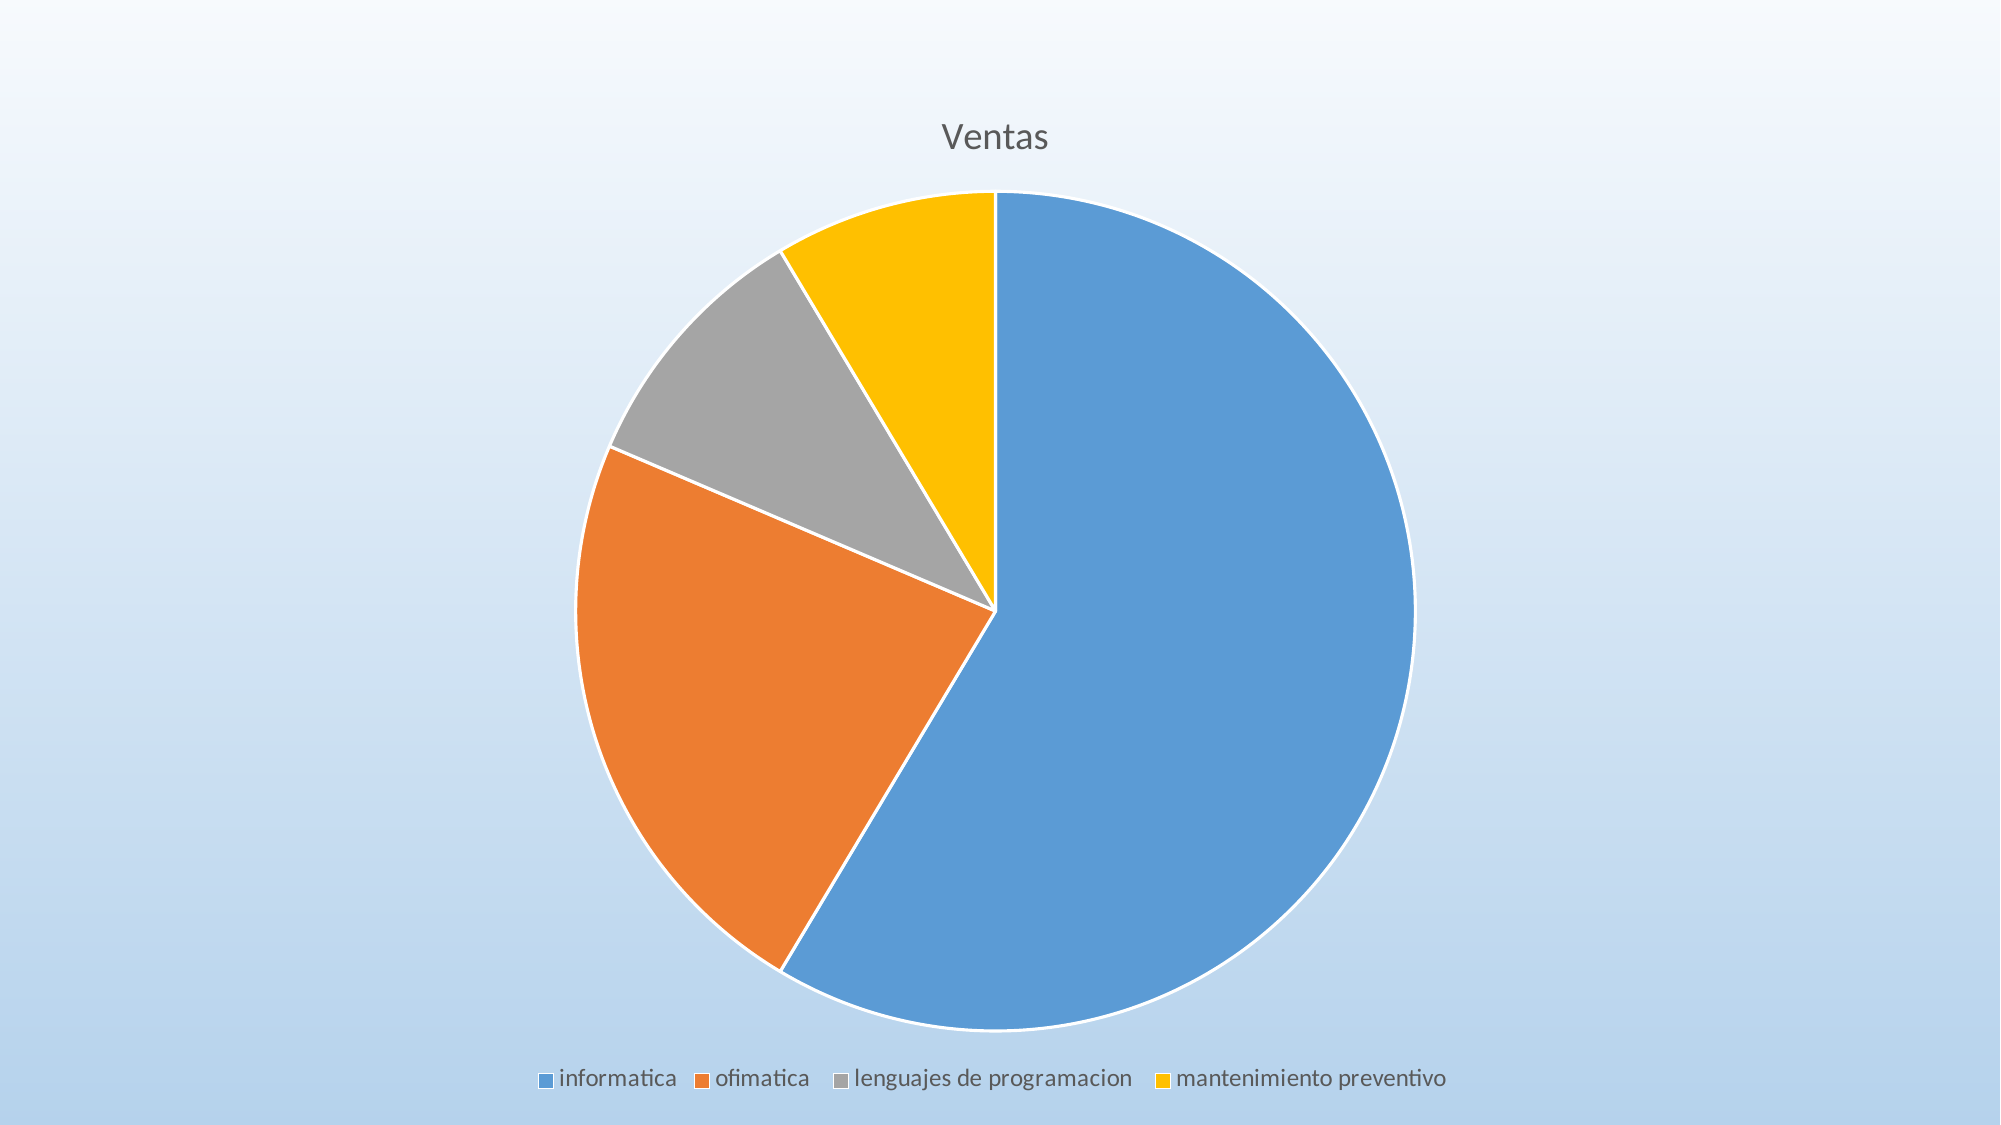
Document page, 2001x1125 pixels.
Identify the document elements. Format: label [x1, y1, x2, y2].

chart [38, 80, 1952, 1100]
